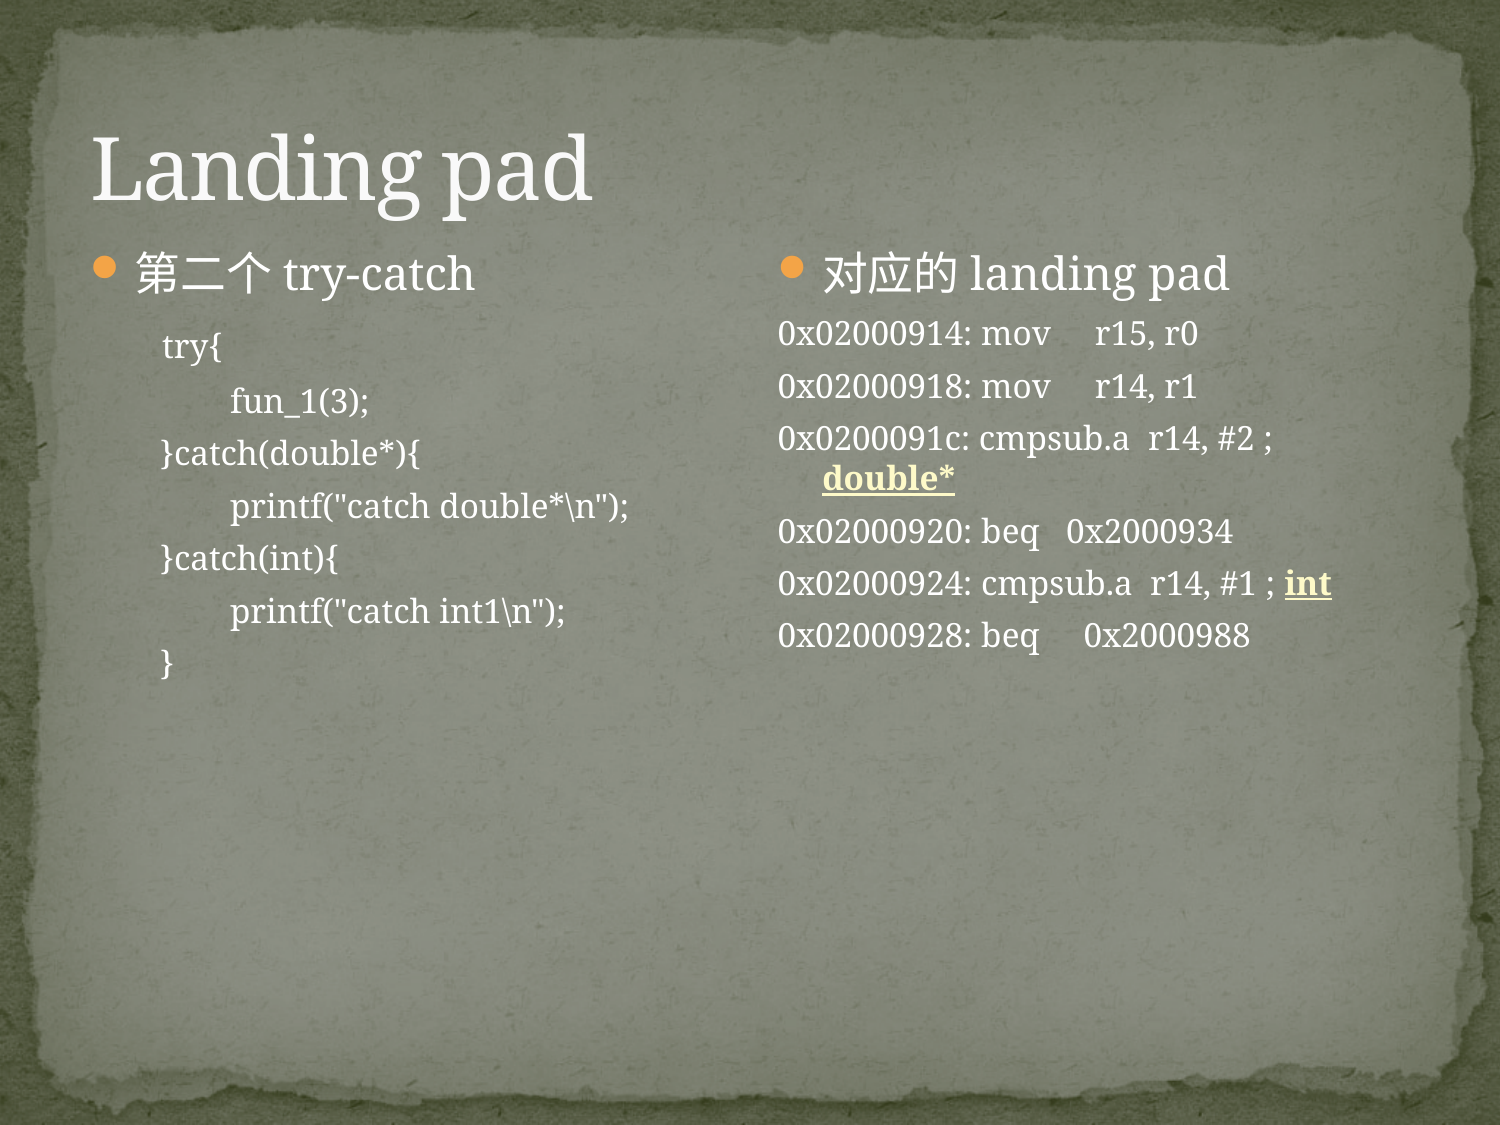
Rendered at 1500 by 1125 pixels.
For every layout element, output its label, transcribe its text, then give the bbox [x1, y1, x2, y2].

list 第二个try-catch try{ fun_1(3); }catch(double*){ printf("catch double*\n"); }catch(int){ printf("catch int1\n"); } [74, 237, 738, 1006]
list 对应的landing pad 0x02000914: mov r15, r0 0x02000918: mov r14, r1 0x0200091c: cmpsub.a r14, #2 ; double* 0x02000920: beq 0x2000934 0x02000924: cmpsub.a r14, #1 ; int 0x02000928: beq 0x2000988 [762, 237, 1426, 1006]
title Landing pad [74, 24, 1425, 225]
